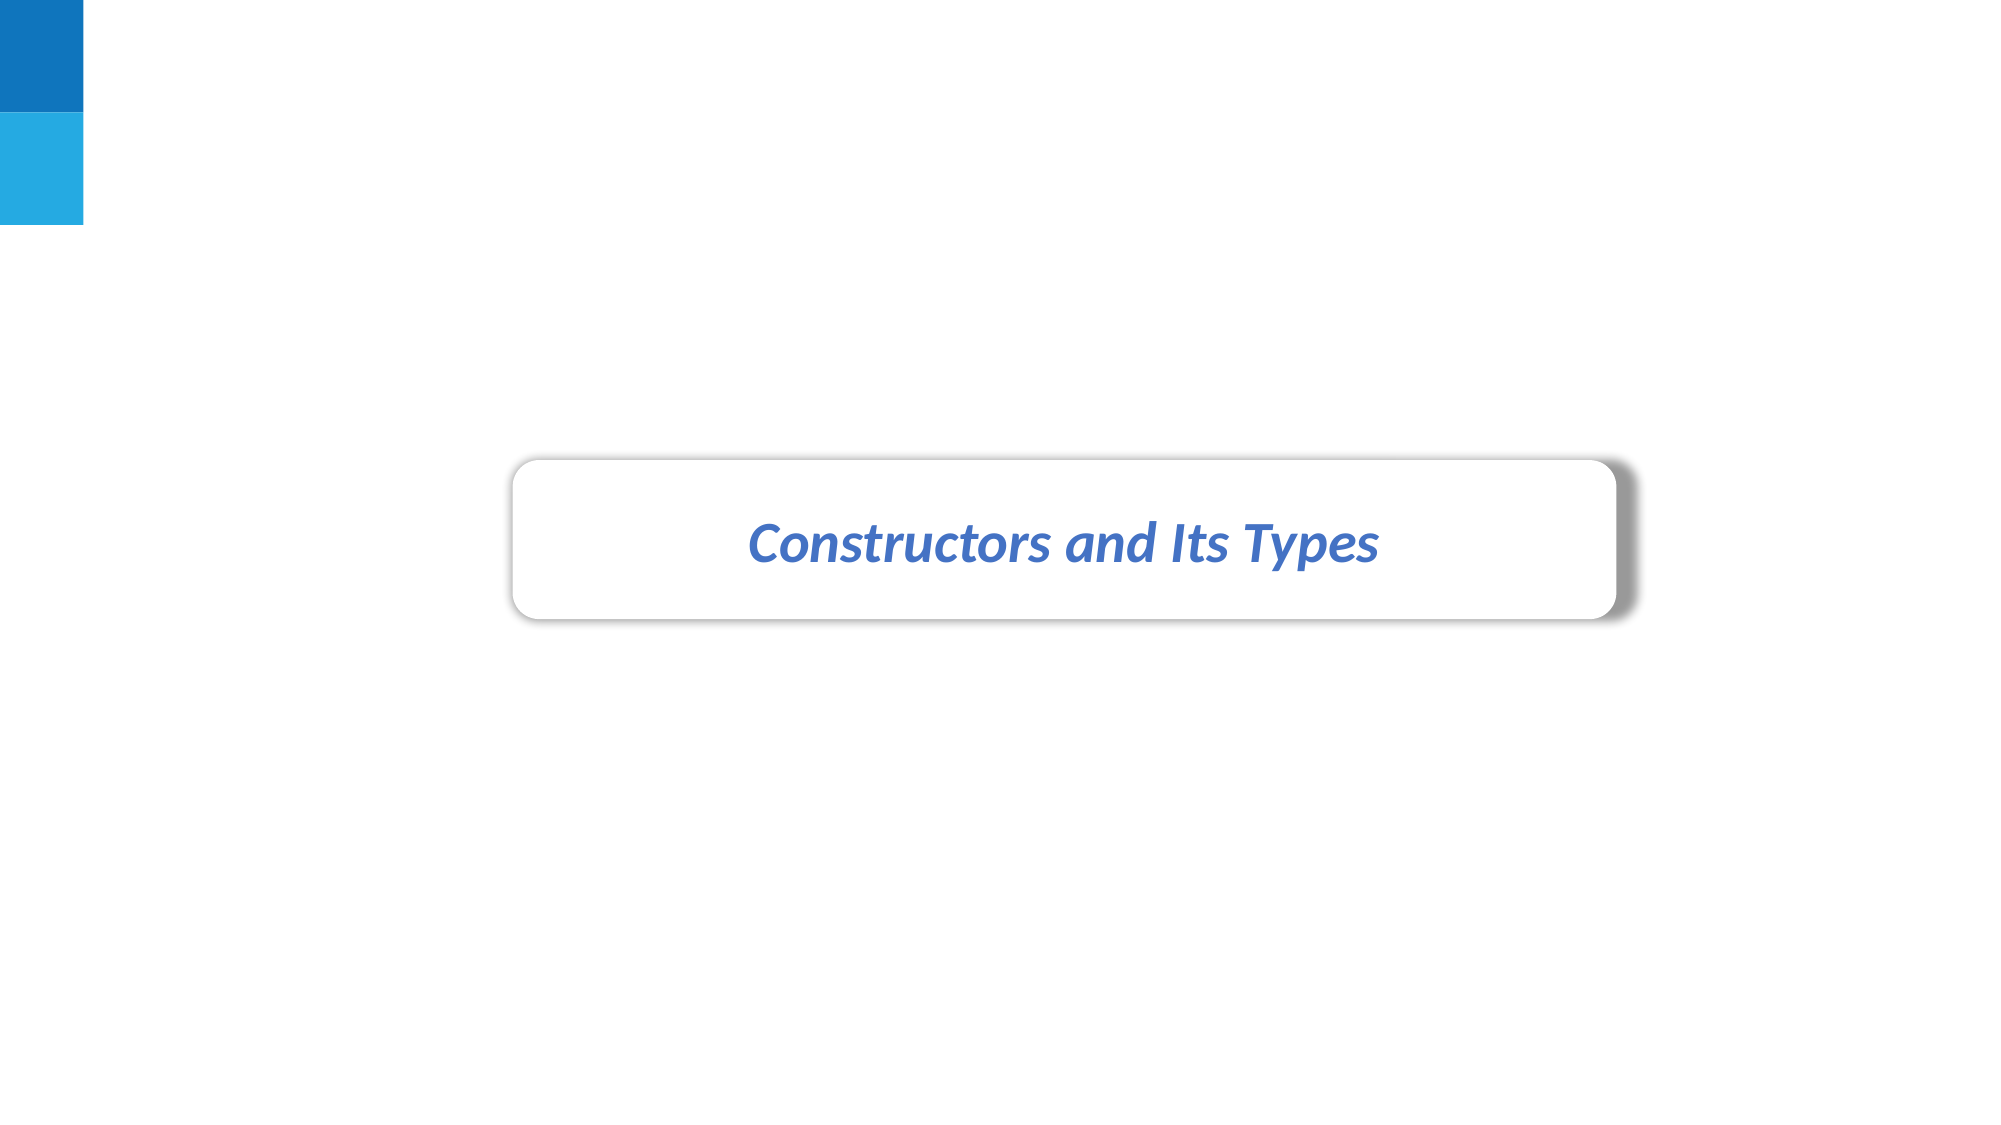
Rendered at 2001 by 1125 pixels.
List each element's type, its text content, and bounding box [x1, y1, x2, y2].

text_box Constructors and Its Types [512, 460, 1617, 620]
